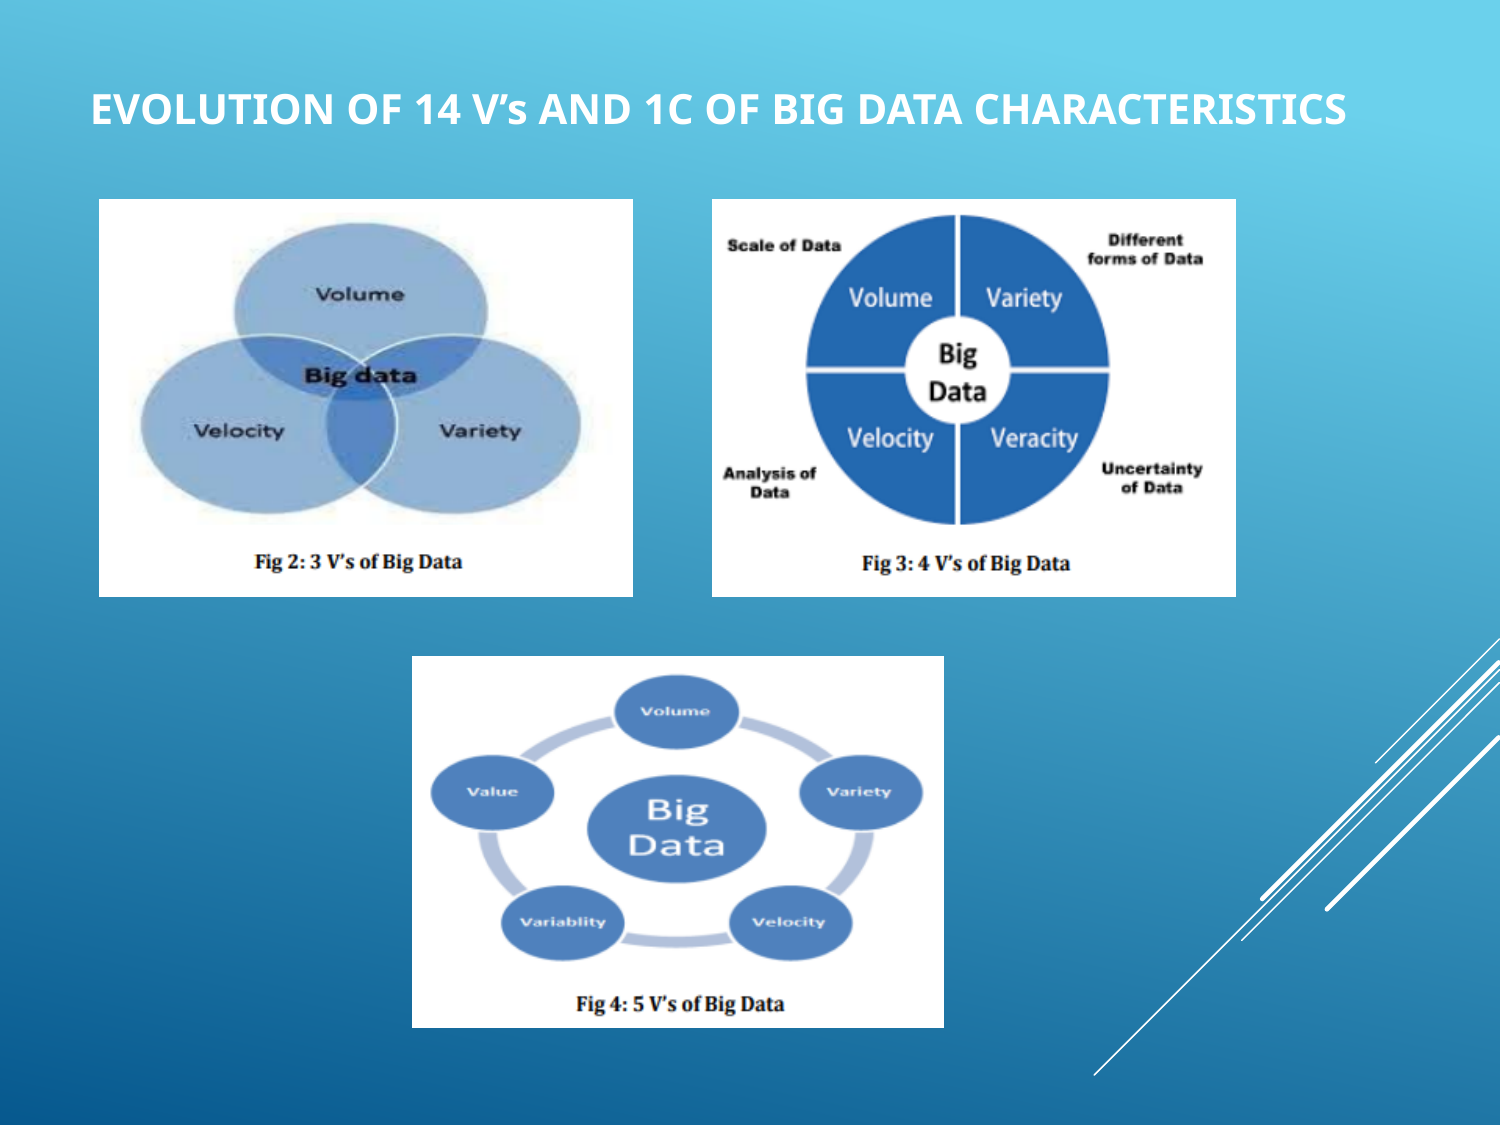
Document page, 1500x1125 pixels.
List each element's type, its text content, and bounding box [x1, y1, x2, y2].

picture [99, 199, 633, 598]
picture [412, 655, 944, 1029]
picture [712, 199, 1237, 598]
text_box EVOLUTION OF 14 V’s AND 1C OF BIG DATA CHARACTERISTICS [75, 75, 1450, 140]
